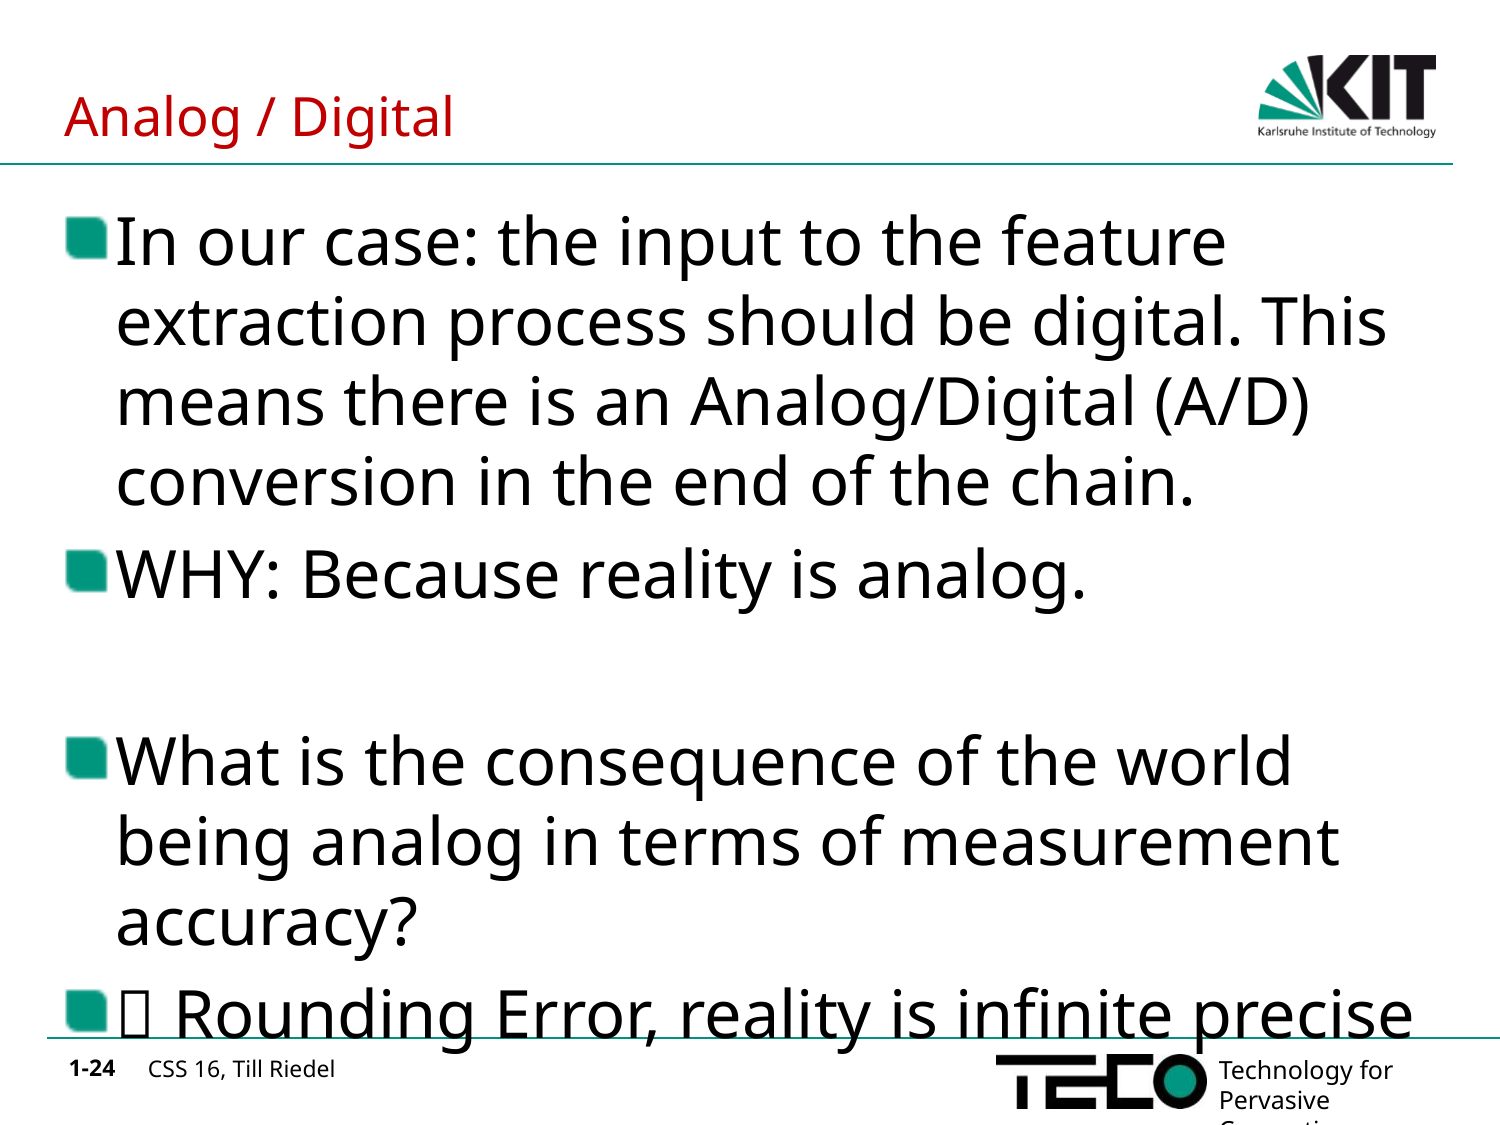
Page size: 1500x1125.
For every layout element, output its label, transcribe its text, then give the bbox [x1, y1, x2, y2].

list In our case: the input to the feature extraction process should be digital. This means there is an Analog/Digital (A/D) conversion in the end of the chain. WHY: Because reality is analog. What is the consequence of the world being analog in terms of measurement accuracy?  Rounding Error, reality is infinite precise [64, 198, 1436, 1020]
picture [64, 548, 111, 596]
picture [64, 215, 111, 263]
picture [64, 735, 111, 783]
picture [1257, 55, 1436, 138]
picture [996, 1054, 1207, 1109]
title Analog / Digital [63, 54, 1199, 148]
picture [64, 988, 111, 1036]
